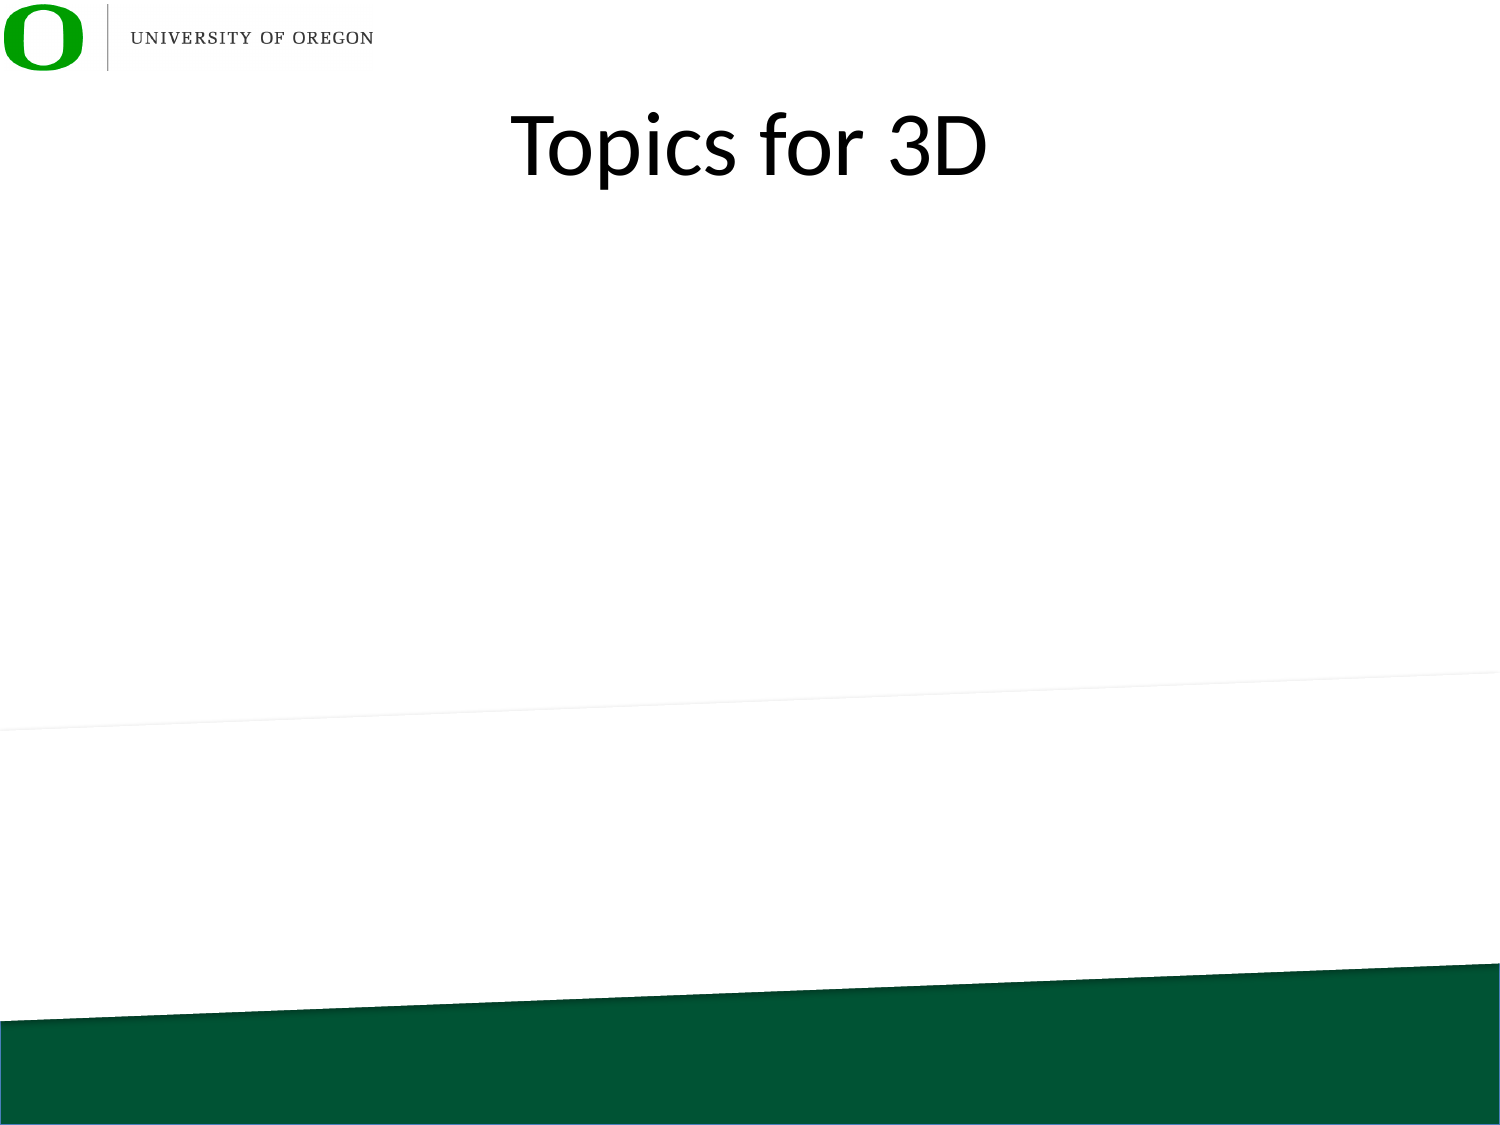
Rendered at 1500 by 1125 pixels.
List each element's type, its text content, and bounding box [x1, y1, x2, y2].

title Topics for 3D [75, 45, 1425, 233]
picture [4, 4, 373, 71]
